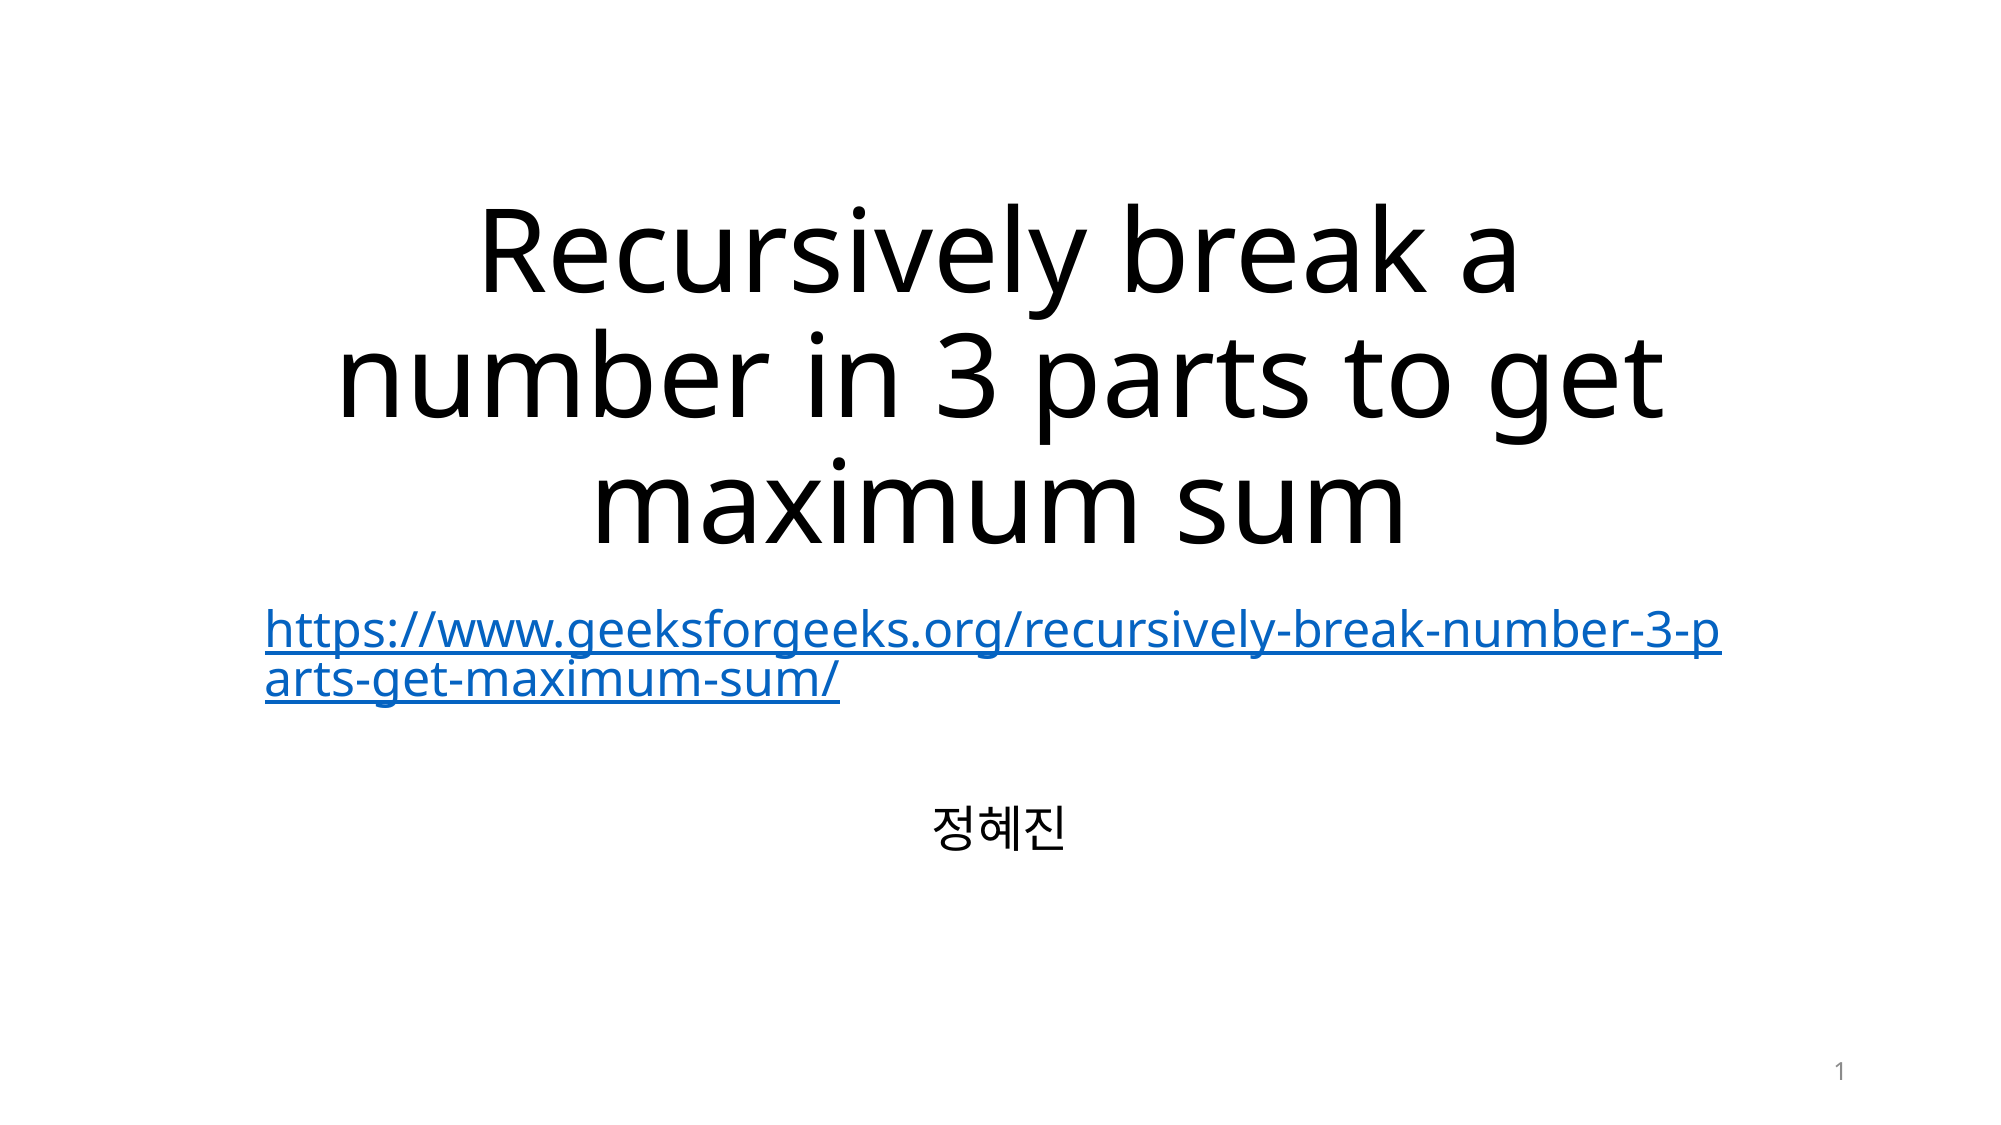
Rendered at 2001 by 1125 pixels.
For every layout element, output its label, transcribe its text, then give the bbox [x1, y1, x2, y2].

title Recursively break a number in 3 parts to get maximum sum [249, 184, 1750, 576]
slide_number 1 [1412, 1042, 1863, 1103]
subtitle https://www.geeksforgeeks.org/recursively-break-number-3-parts-get-maximum-sum/ 정혜진 [249, 590, 1750, 863]
